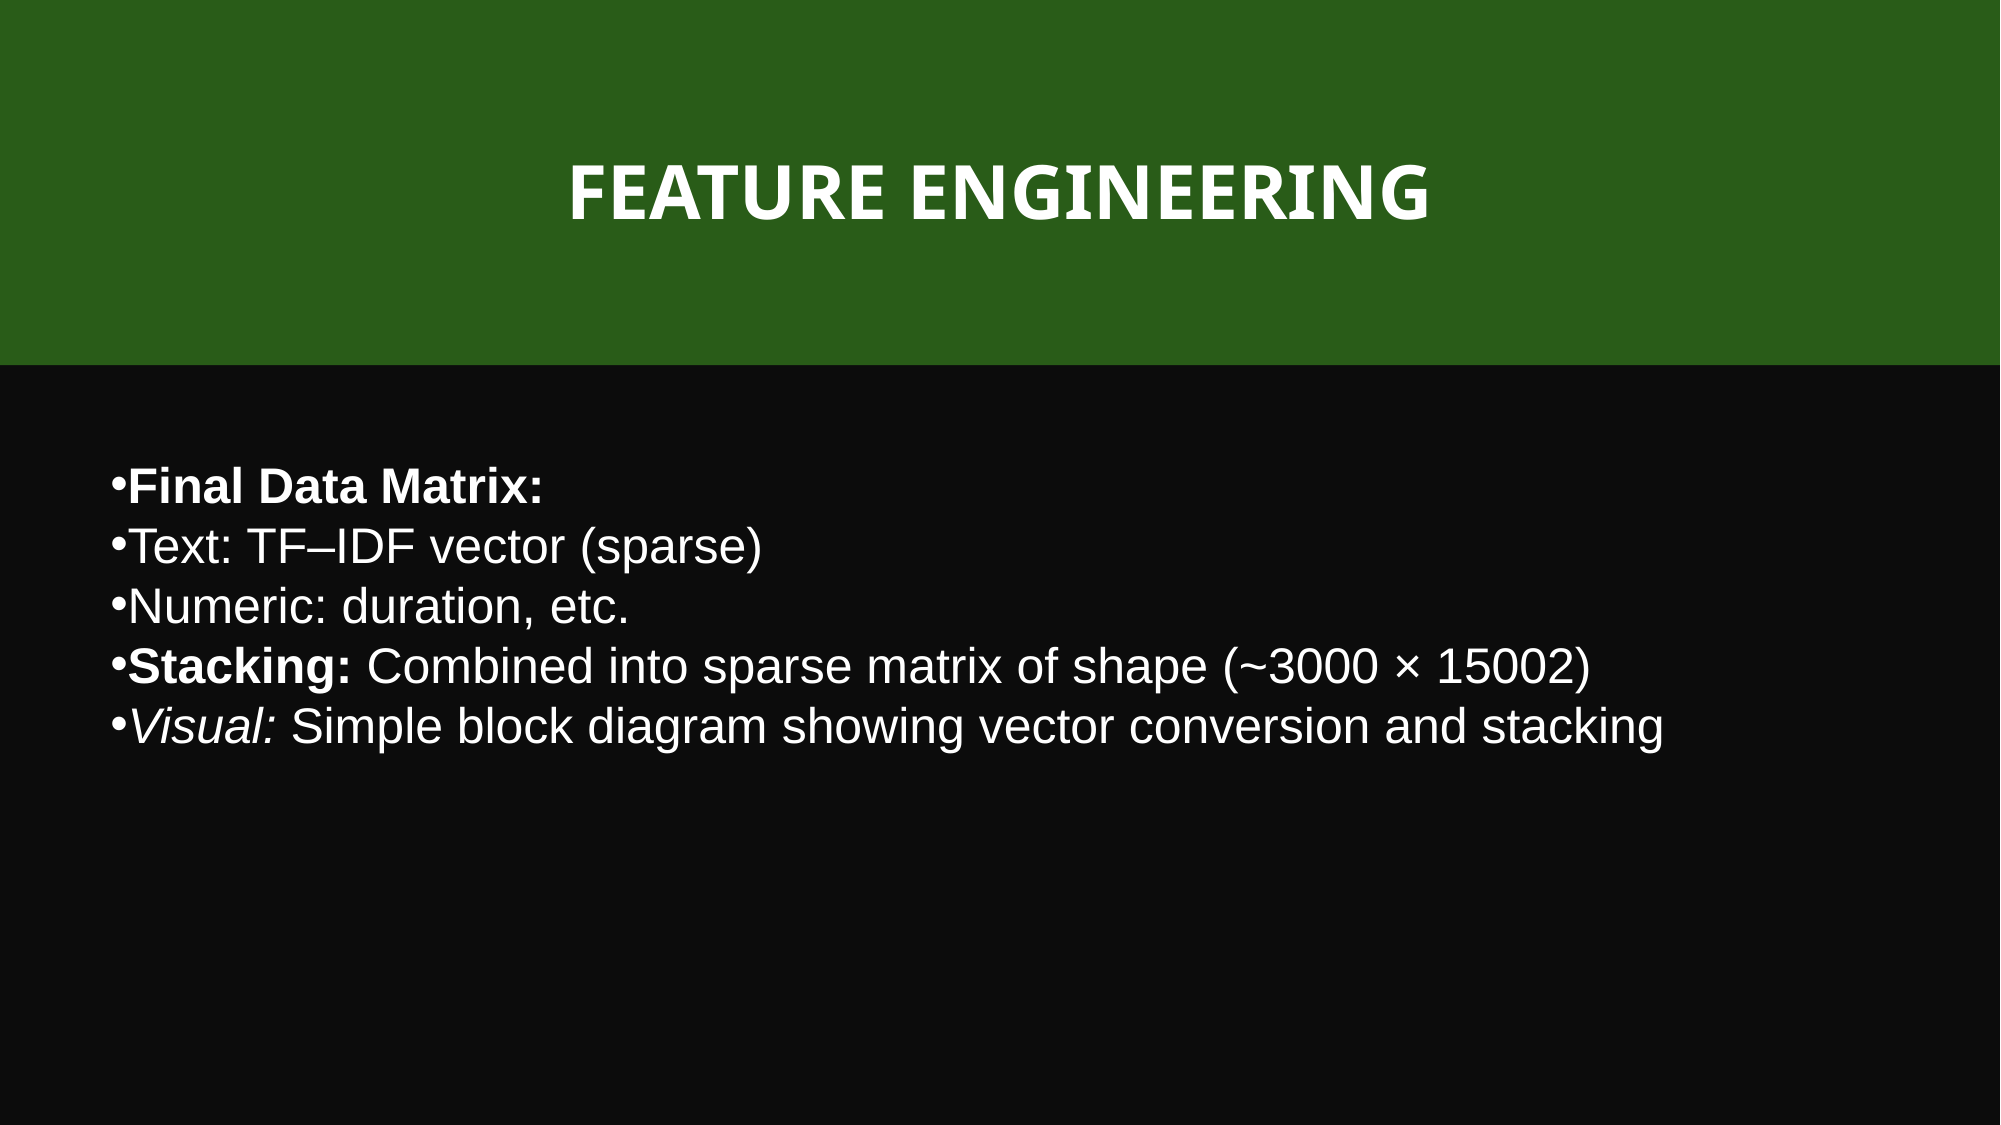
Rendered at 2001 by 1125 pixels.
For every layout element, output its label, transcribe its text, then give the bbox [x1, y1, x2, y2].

text_box [0, 0, 2000, 366]
list Final Data Matrix: Text: TF–IDF vector (sparse) Numeric: duration, etc. Stacking: Combined into sparse matrix of shape (~3000 × 15002) Visual: Simple block diagram showing vector conversion and stacking [95, 277, 1931, 930]
text_box [0, 366, 2000, 1125]
title FEATURE ENGINEERING [95, 47, 1905, 243]
